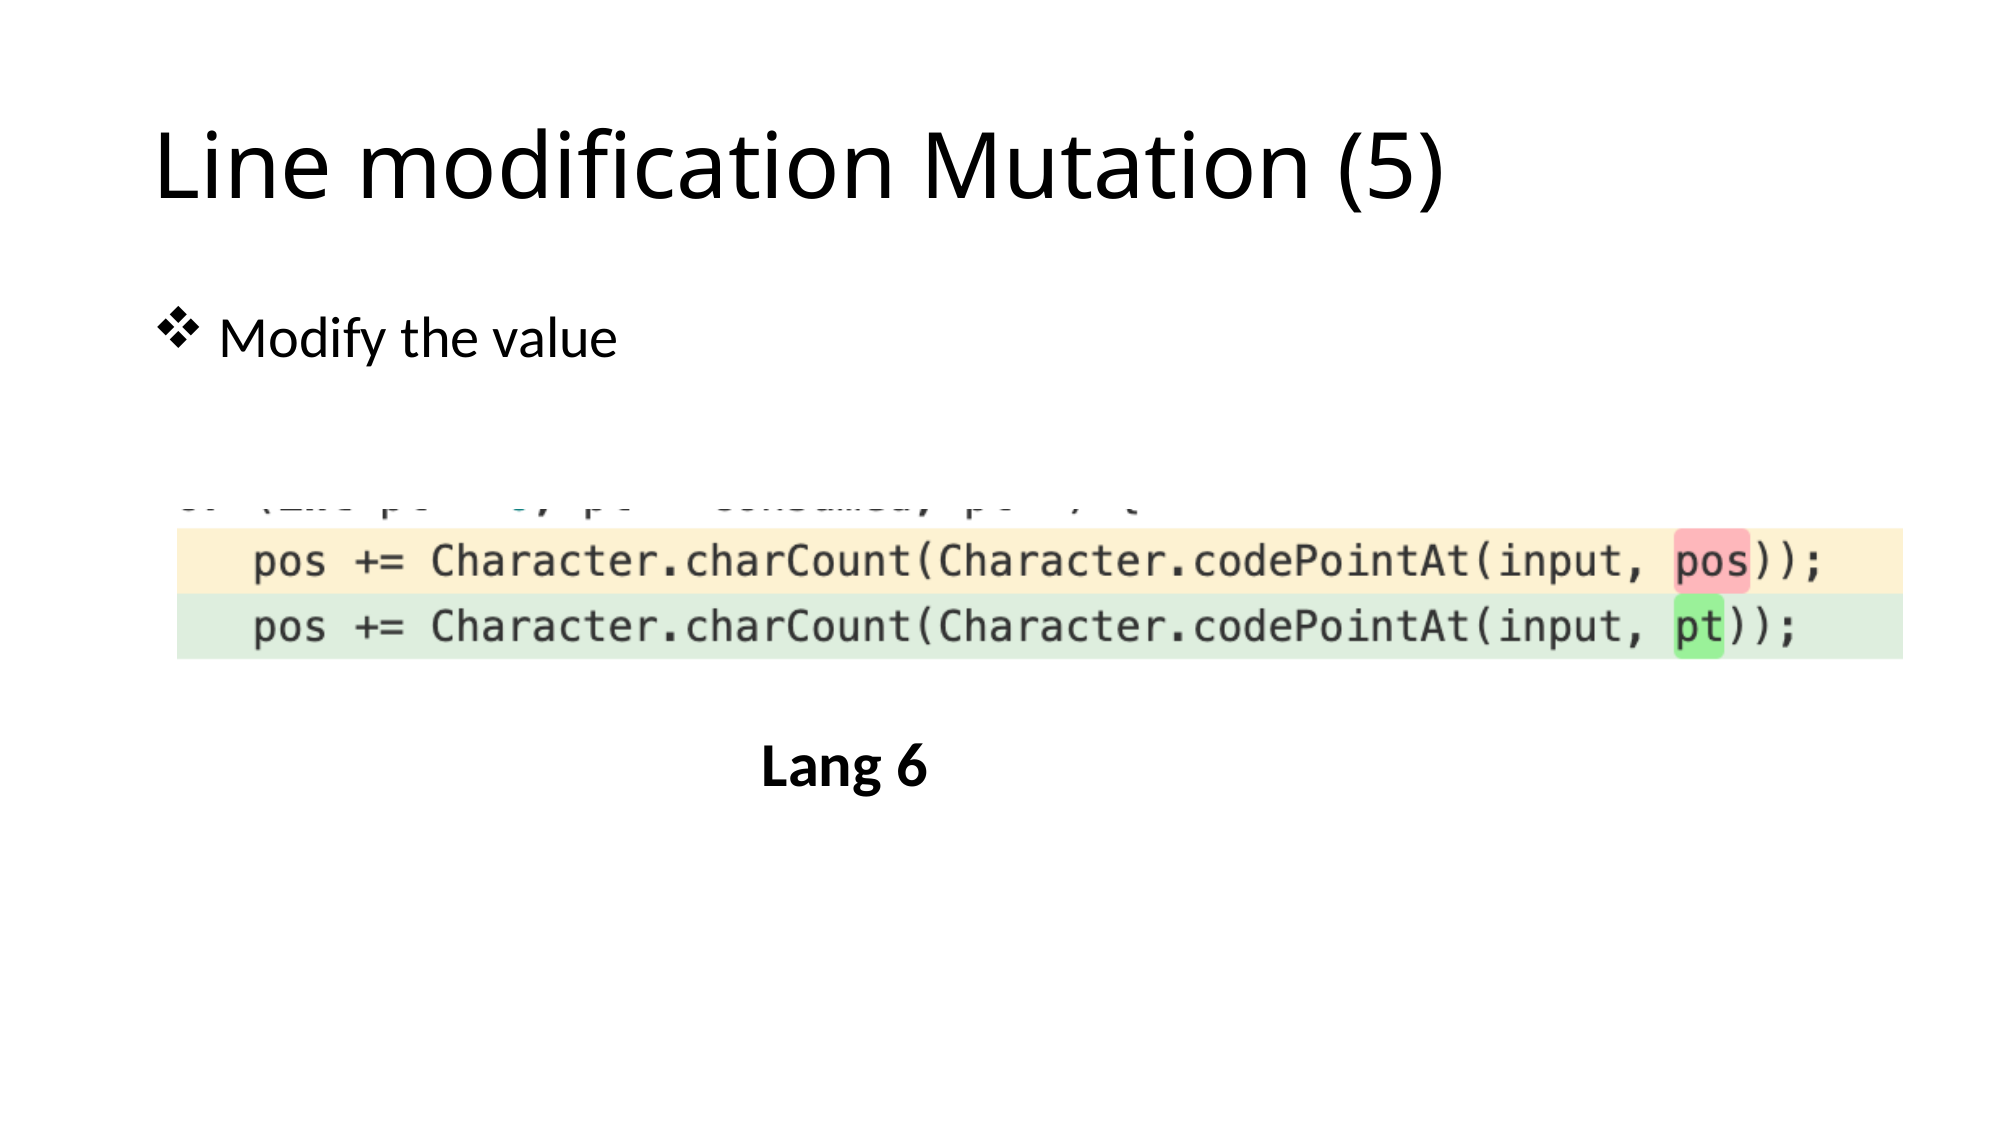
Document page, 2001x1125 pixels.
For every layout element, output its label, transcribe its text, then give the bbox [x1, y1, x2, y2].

text_box Lang 6 [746, 716, 1480, 806]
picture [177, 509, 1903, 692]
title Line modification Mutation (5) [137, 59, 1863, 278]
list Modify the value [137, 299, 1863, 1014]
